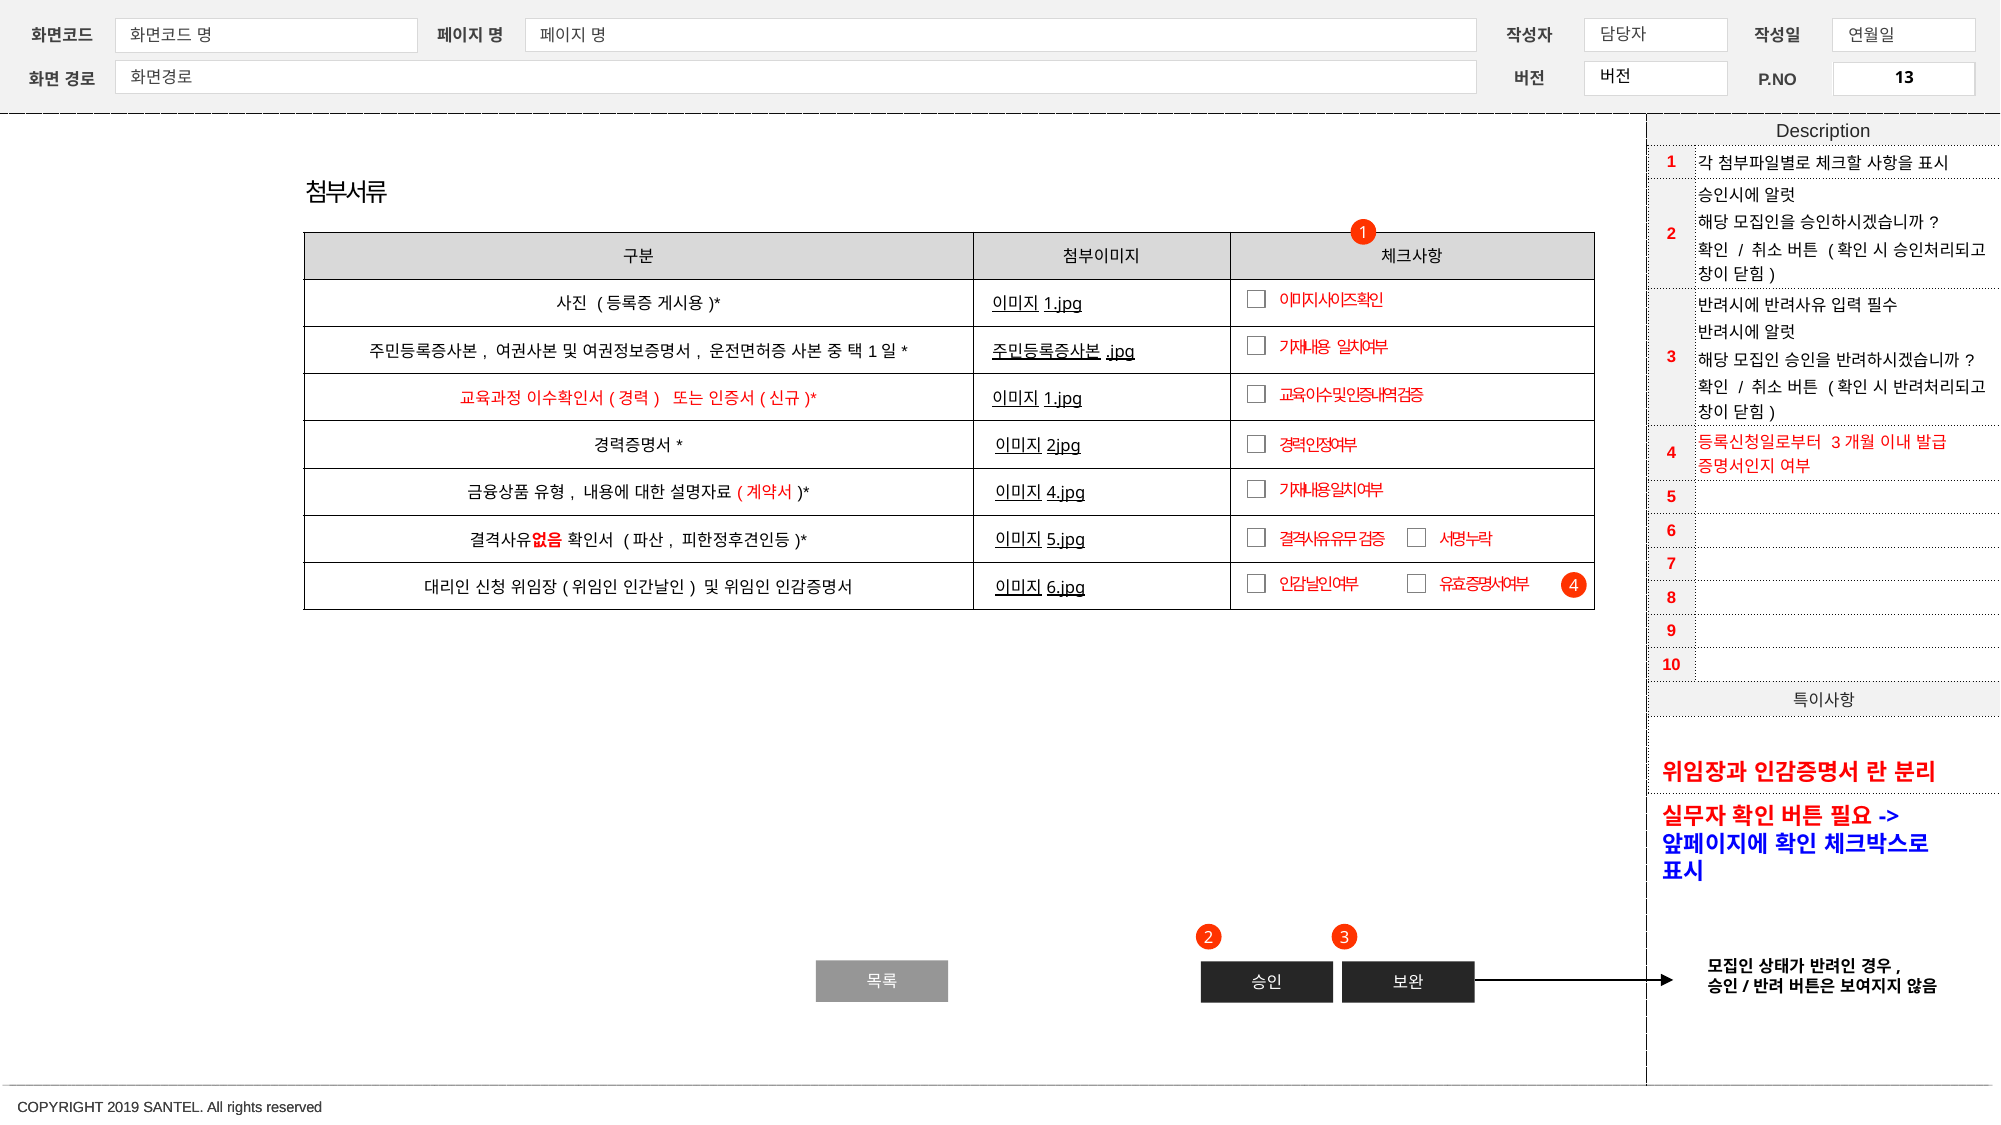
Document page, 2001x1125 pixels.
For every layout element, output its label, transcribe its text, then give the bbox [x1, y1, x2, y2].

text_box 서명 누락 [1424, 521, 1553, 556]
text_box [1245, 433, 1264, 455]
table_header 첨부이미지 [974, 233, 1230, 279]
text_box 보완 [1340, 959, 1477, 1005]
table_cell 6 [1648, 514, 1695, 547]
table_cell 4 [1648, 426, 1695, 480]
table_cell 대리인 신청 위임장(위임인 인간날인) 및 위임인 인감증명서 [305, 563, 973, 609]
table_cell [1231, 280, 1594, 326]
table_cell 이미지1.jpg [974, 374, 1230, 420]
text_box 기재내용 일치여부 [1264, 328, 1448, 364]
table_cell 이미지6.jpg [974, 563, 1230, 609]
table_cell [1695, 614, 2000, 648]
text_box 승인 [1199, 959, 1335, 1005]
table_cell 3 [1648, 289, 1695, 426]
table_cell 특이사항 [1648, 681, 2000, 716]
table_cell 9 [1648, 614, 1695, 648]
table_cell 경력증명서* [305, 421, 973, 468]
table_header 1 [1648, 145, 1695, 179]
table_cell 교육과정 이수확인서(경력) 또는 인증서(신규)* [305, 374, 973, 420]
table_cell [1231, 516, 1594, 562]
table_cell [1648, 716, 2000, 749]
table_header 체크사항 [1231, 233, 1594, 279]
table_cell 8 [1648, 581, 1695, 614]
text_box 2 [1196, 924, 1221, 949]
table_cell 10 [1648, 648, 1695, 681]
table_cell 반려시에 반려사유 입력 필수 반려시에 알럿 해당 모집인 승인을 반려하시겠습니까? 확인 / 취소 버튼 (확인 시 반려처리되고 창이 닫힘) [1695, 289, 2000, 426]
table_header 각 첨부파일별로 체크할 사항을 표시 [1695, 145, 2000, 179]
text_box [1245, 572, 1264, 594]
text_box 첨부서류 [290, 169, 657, 214]
text_box 목록 [814, 958, 950, 1004]
text_box 인감 날인 여부 [1264, 566, 1389, 602]
text_box [1245, 527, 1264, 548]
text_box [1245, 335, 1264, 356]
table_cell [1231, 469, 1594, 515]
table_cell 7 [1648, 547, 1695, 581]
text_box 3 [1332, 924, 1357, 949]
table_cell [1695, 514, 2000, 547]
text_box [1245, 478, 1264, 500]
table_header 구분 [305, 233, 973, 279]
table_cell 금융상품 유형, 내용에 대한 설명자료(계약서)* [305, 469, 973, 515]
text_box [1245, 383, 1264, 405]
text_box 이미지 사이즈 확인 [1264, 282, 1448, 318]
table_cell 이미지4.jpg [974, 469, 1230, 515]
table_cell 결격사유없음 확인서 (파산, 피한정후견인등)* [305, 516, 973, 562]
text_box 실무자 확인 버튼 필요-> 앞페이지에 확인 체크박스로 표시 [1647, 794, 1967, 892]
table_cell 이미지5.jpg [974, 516, 1230, 562]
text_box 결격사유 유무 검증 [1264, 521, 1424, 556]
text_box 모집인 상태가 반려인 경우, 승인/반려 버튼은 보여지지 않음 [1692, 948, 1982, 1004]
text_box 교육 이수 및 인증내역 검증 [1264, 377, 1475, 413]
table_cell [1695, 648, 2000, 681]
text_box 1 [1351, 220, 1376, 244]
table_cell 주민등록증사본.jpg [974, 327, 1230, 373]
table_cell [1695, 480, 2000, 514]
text_box [1405, 527, 1424, 548]
table_cell [1695, 581, 2000, 614]
table_cell 이미지2jpg [974, 421, 1230, 468]
text_box [1405, 572, 1424, 594]
table_cell 이미지1.jpg [974, 280, 1230, 326]
table_cell 승인시에 알럿 해당 모집인을 승인하시겠습니까? 확인 / 취소 버튼 (확인 시 승인처리되고 창이 닫힘) [1695, 179, 2000, 289]
table_cell [1231, 374, 1594, 420]
table_cell [1695, 547, 2000, 581]
table_cell [1231, 563, 1594, 609]
table_cell 사진 (등록증 게시용)* [305, 280, 973, 326]
table_cell [1231, 327, 1594, 373]
table_cell 등록신청일로부터 3개월 이내 발급 증명서인지 여부 [1695, 426, 2000, 480]
text_box 기재내용 일치 여부 [1264, 472, 1463, 508]
text_box 경력 인정여부 [1264, 427, 1389, 463]
text_box 유효 증명서여부 [1424, 566, 1595, 602]
text_box [1245, 288, 1264, 310]
text_box 4 [1562, 573, 1586, 597]
table_cell 주민등록증사본, 여권사본 및 여권정보증명서, 운전면허증 사본 중 택1일* [305, 327, 973, 373]
text_box 위임장과 인감증명서 란 분리 [1647, 749, 2000, 792]
table_cell 5 [1648, 480, 1695, 514]
table_cell 2 [1648, 179, 1695, 289]
table_cell [1231, 421, 1594, 468]
